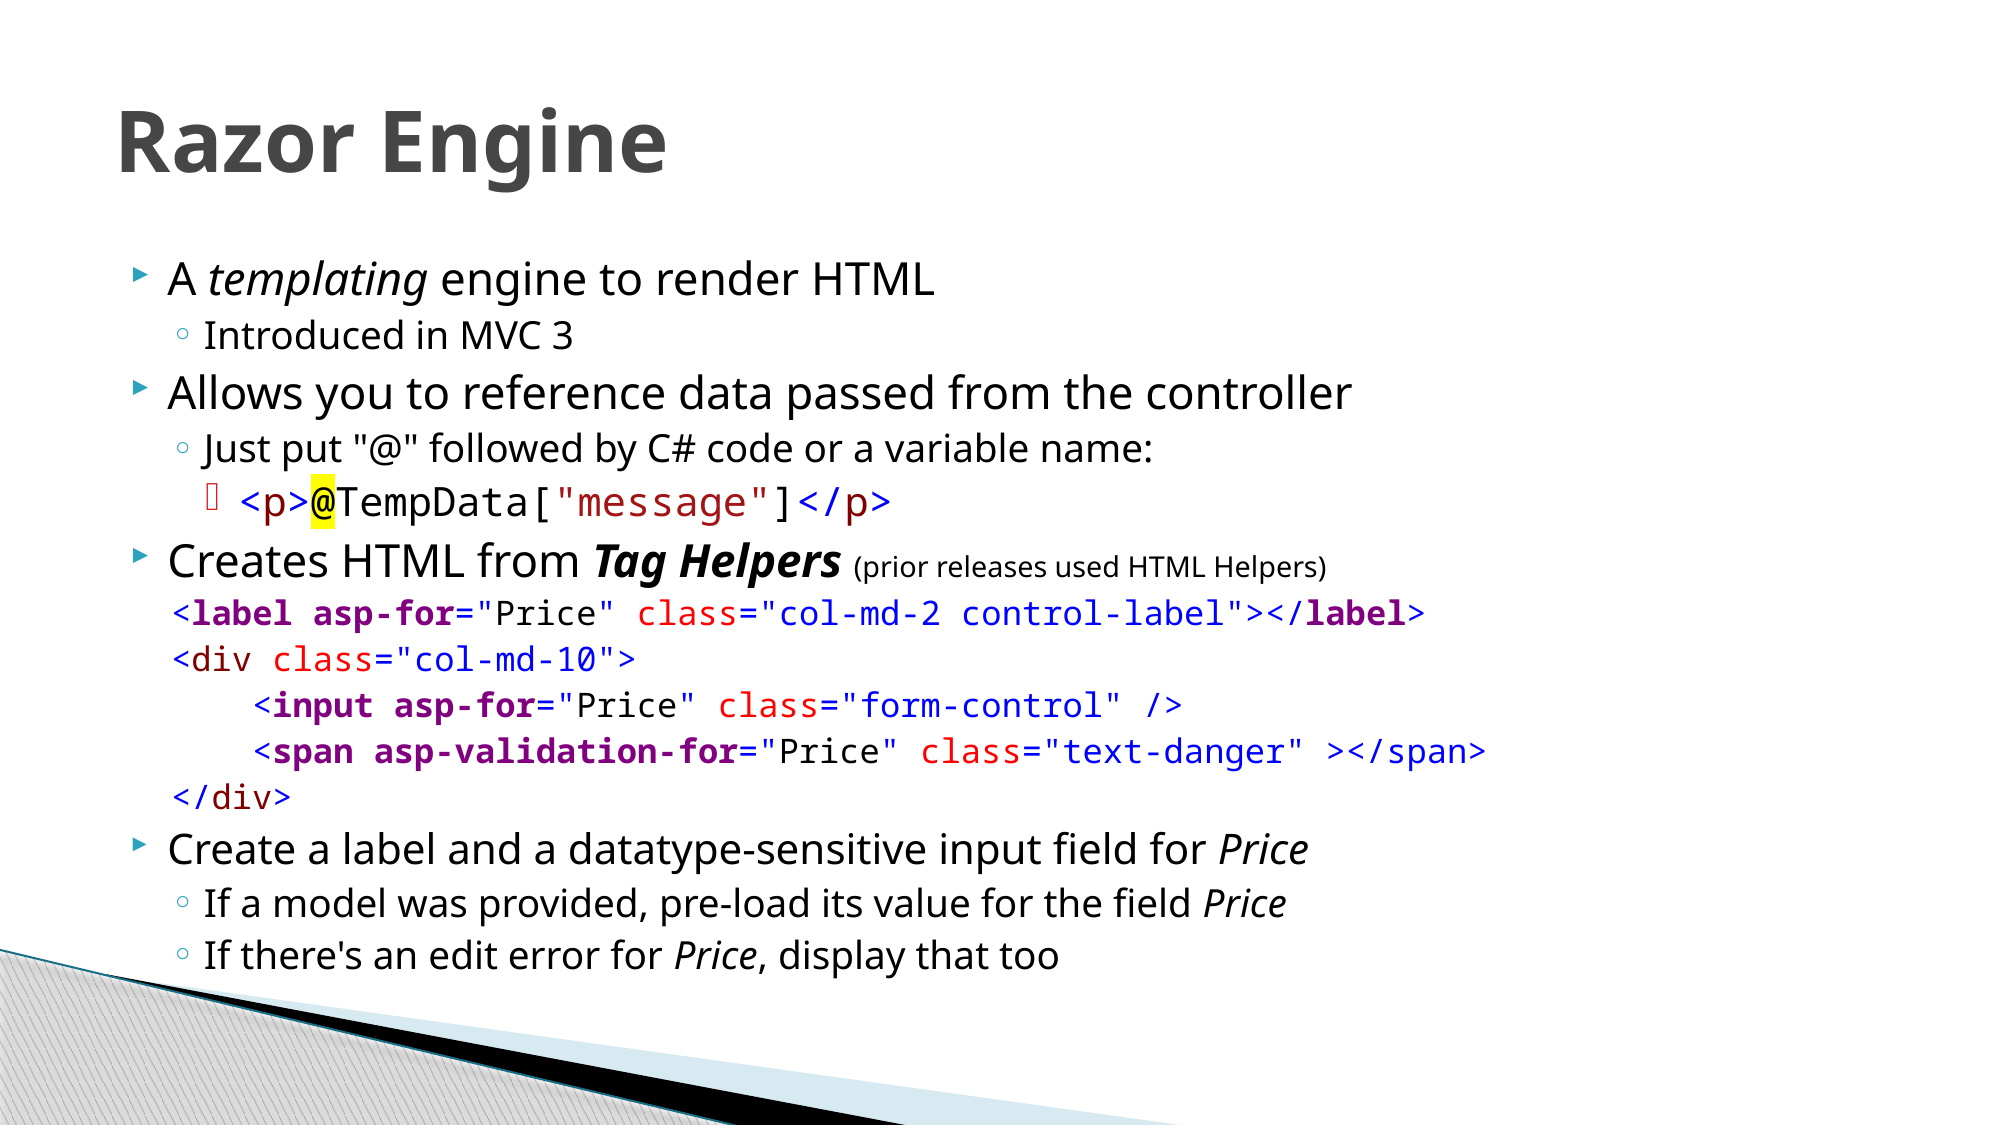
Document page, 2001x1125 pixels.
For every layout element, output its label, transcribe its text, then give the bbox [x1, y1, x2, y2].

list A templating engine to render HTML Introduced in MVC 3 Allows you to reference data passed from the controller Just put "@" followed by C# code or a variable name: <p>@TempData["message"]</p> Creates HTML from Tag Helpers (prior releases used HTML Helpers) <label asp-for="Price" class="col-md-2 control-label"></label> <div class="col-md-10"> <input asp-for="Price" class="form-control" /> <span asp-validation-for="Price" class="text-danger" ></span> </div> Create a label and a datatype-sensitive input field for Price If a model was provided, pre-load its value for the field Price If there's an edit error for Price, display that too [99, 243, 1900, 986]
title Razor Engine [99, 45, 1900, 233]
